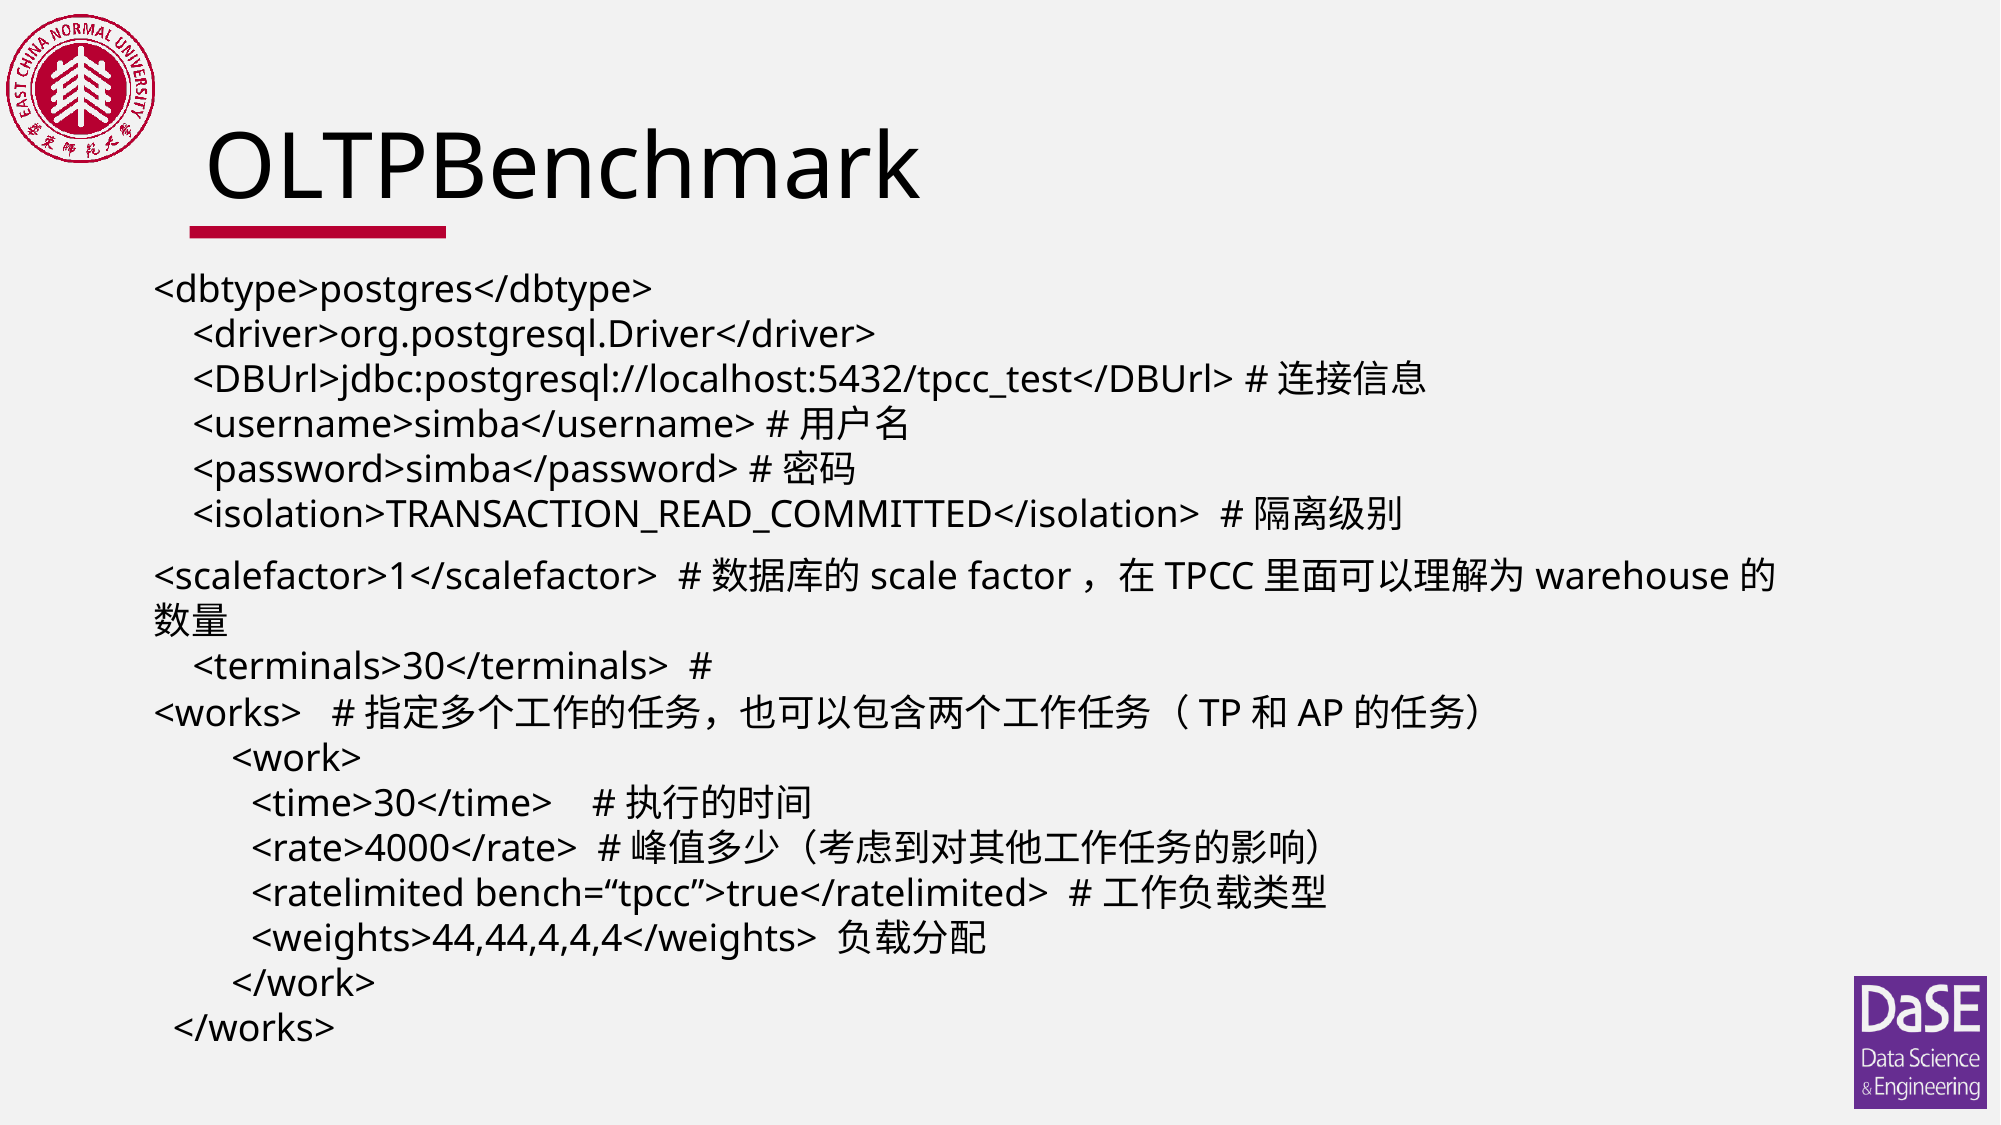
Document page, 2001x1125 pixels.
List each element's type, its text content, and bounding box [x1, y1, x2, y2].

picture [1854, 976, 1987, 1109]
text_box <scalefactor>1</scalefactor> #数据库的scale factor，在TPCC里面可以理解为warehouse的数量 <terminals>30</terminals> # [138, 544, 1800, 695]
title OLTPBenchmark [189, 59, 1863, 278]
text_box <dbtype>postgres</dbtype> <driver>org.postgresql.Driver</driver> <DBUrl>jdbc:postgresql://localhost:5432/tpcc_test</DBUrl> #连接信息 <username>simba</username> #用户名 <password>simba</password> #密码 <isolation>TRANSACTION_READ_COMMITTED</isolation> #隔离级别 [138, 257, 1663, 542]
text_box <works> #指定多个工作的任务，也可以包含两个工作任务（TP和AP的任务） <work> <time>30</time> #执行的时间 <rate>4000</rate> #峰值多少（考虑到对其他工作任务的影响） <ratelimited bench=“tpcc”>true</ratelimited> #工作负载类型 <weights>44,44,4,4,4</weights> 负载分配 </work> </works> [138, 681, 1588, 1056]
picture [6, 14, 155, 163]
